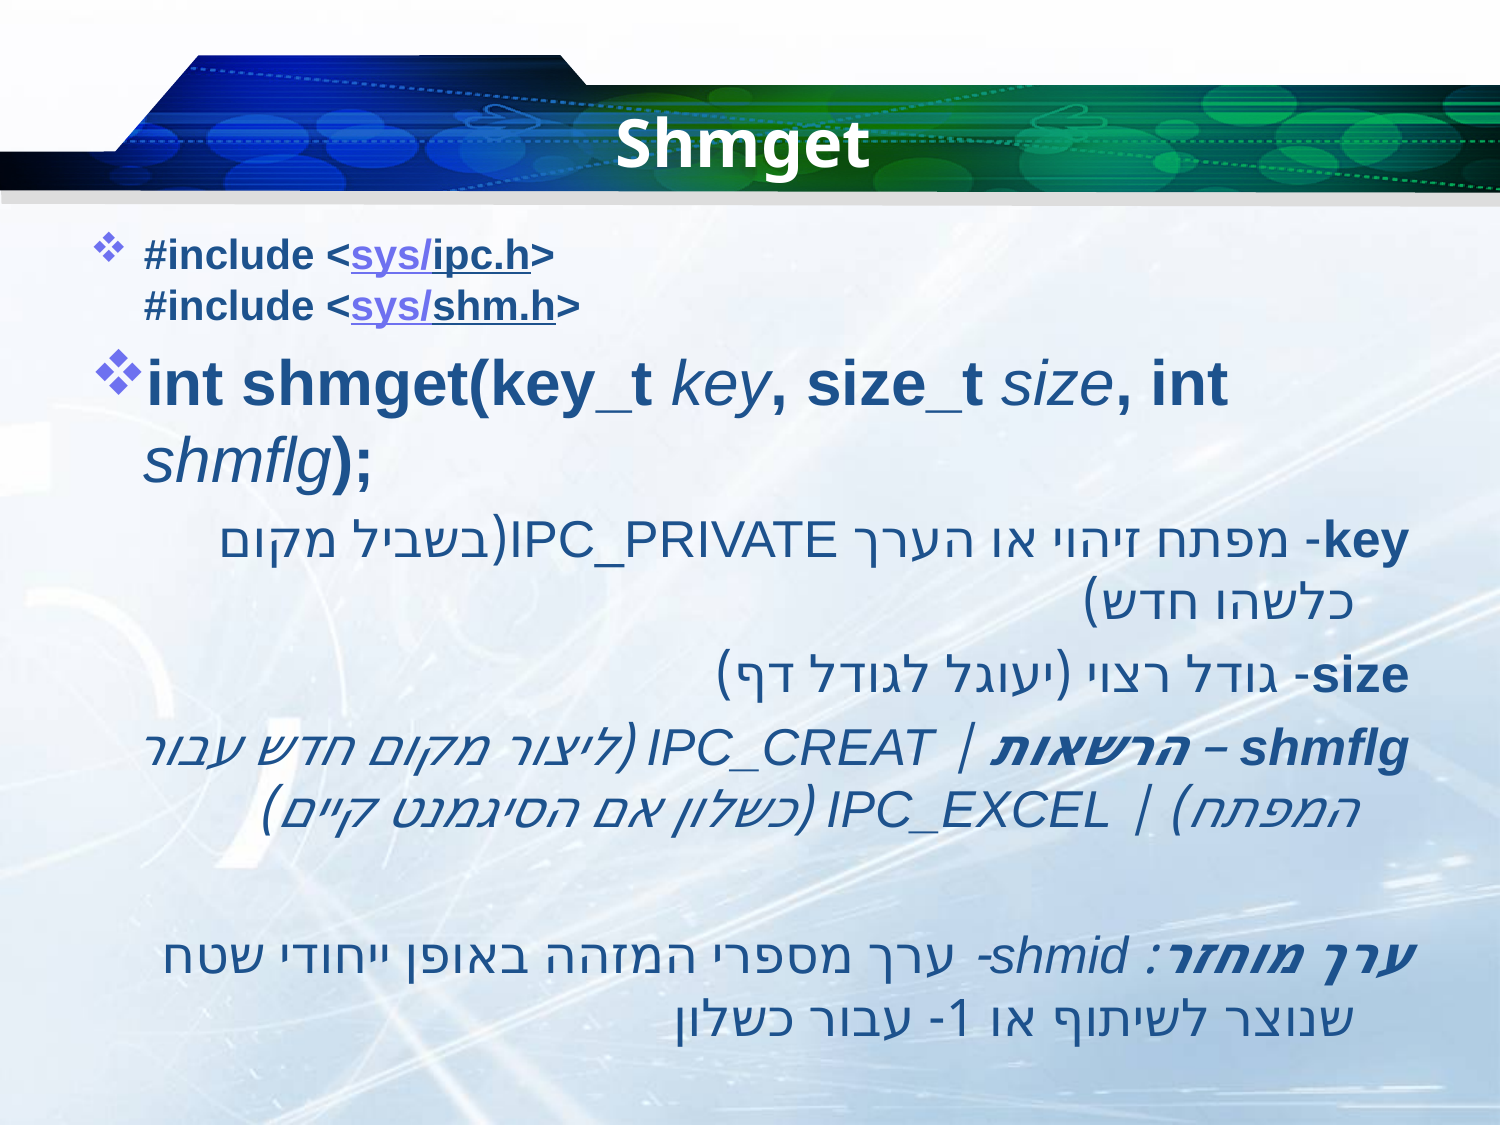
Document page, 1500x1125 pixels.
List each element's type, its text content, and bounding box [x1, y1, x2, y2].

list #include <sys/ipc.h> #include <sys/shm.h> int shmget(key_t key, size_t size, int shmflg); key- מפתח זיהוי או הערך IPC_PRIVATE(בשביל מקום כלשהו חדש) size- גודל רצוי (יעוגל לגודל דף) shmflg – הרשאות | IPC_CREAT (ליצור מקום חדש עבור המפתח) | IPC_EXCEL (כשלון אם הסיגמנט קיים) ערך מוחזר: shmid- ערך מספרי המזהה באופן ייחודי שטח שנוצר לשיתוף או 1- עבור כשלון [74, 220, 1426, 1064]
picture [0, 0, 1500, 1125]
title Shmget [99, 94, 1388, 188]
